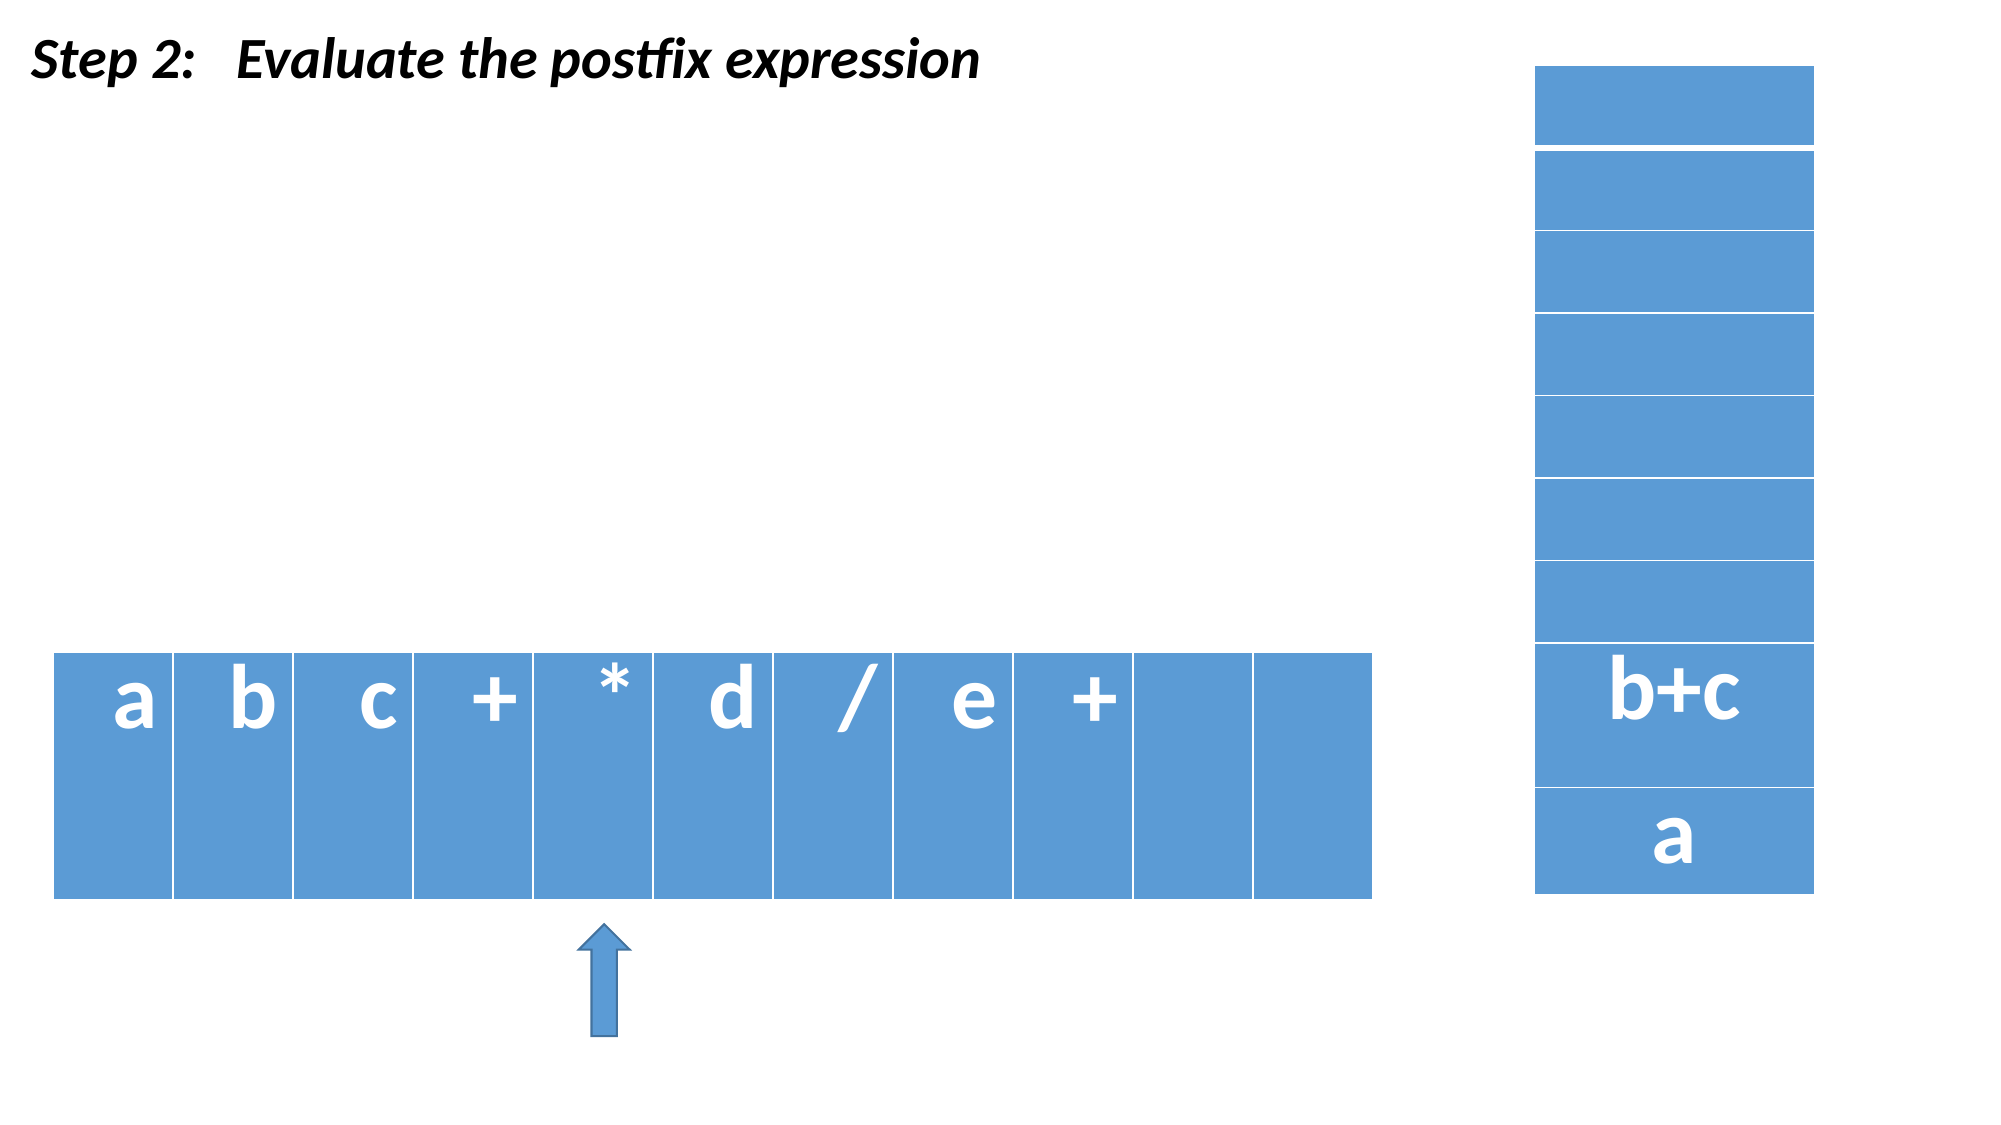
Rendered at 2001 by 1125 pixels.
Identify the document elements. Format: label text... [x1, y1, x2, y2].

table_header d [654, 653, 772, 899]
table_cell b+c [1535, 644, 1814, 787]
table_header e [894, 653, 1012, 899]
table_header + [1014, 653, 1132, 899]
table_header * [534, 653, 652, 899]
table_cell [1535, 396, 1814, 477]
table_cell [1535, 561, 1814, 642]
table_header [1134, 653, 1252, 899]
table_cell [1535, 231, 1814, 312]
table_cell [1535, 314, 1814, 395]
table_header / [774, 653, 892, 899]
table_header + [414, 653, 532, 899]
table_header [1535, 66, 1814, 145]
table_header b [174, 653, 292, 899]
table_cell [1535, 479, 1814, 560]
table_cell [1535, 151, 1814, 230]
table_cell a [1535, 788, 1814, 894]
text_box [576, 922, 633, 1038]
table_header a [54, 653, 172, 899]
list Step 2: Evaluate the postfix expression [16, 21, 1982, 1107]
table_header c [294, 653, 412, 899]
table_header [1254, 653, 1372, 899]
